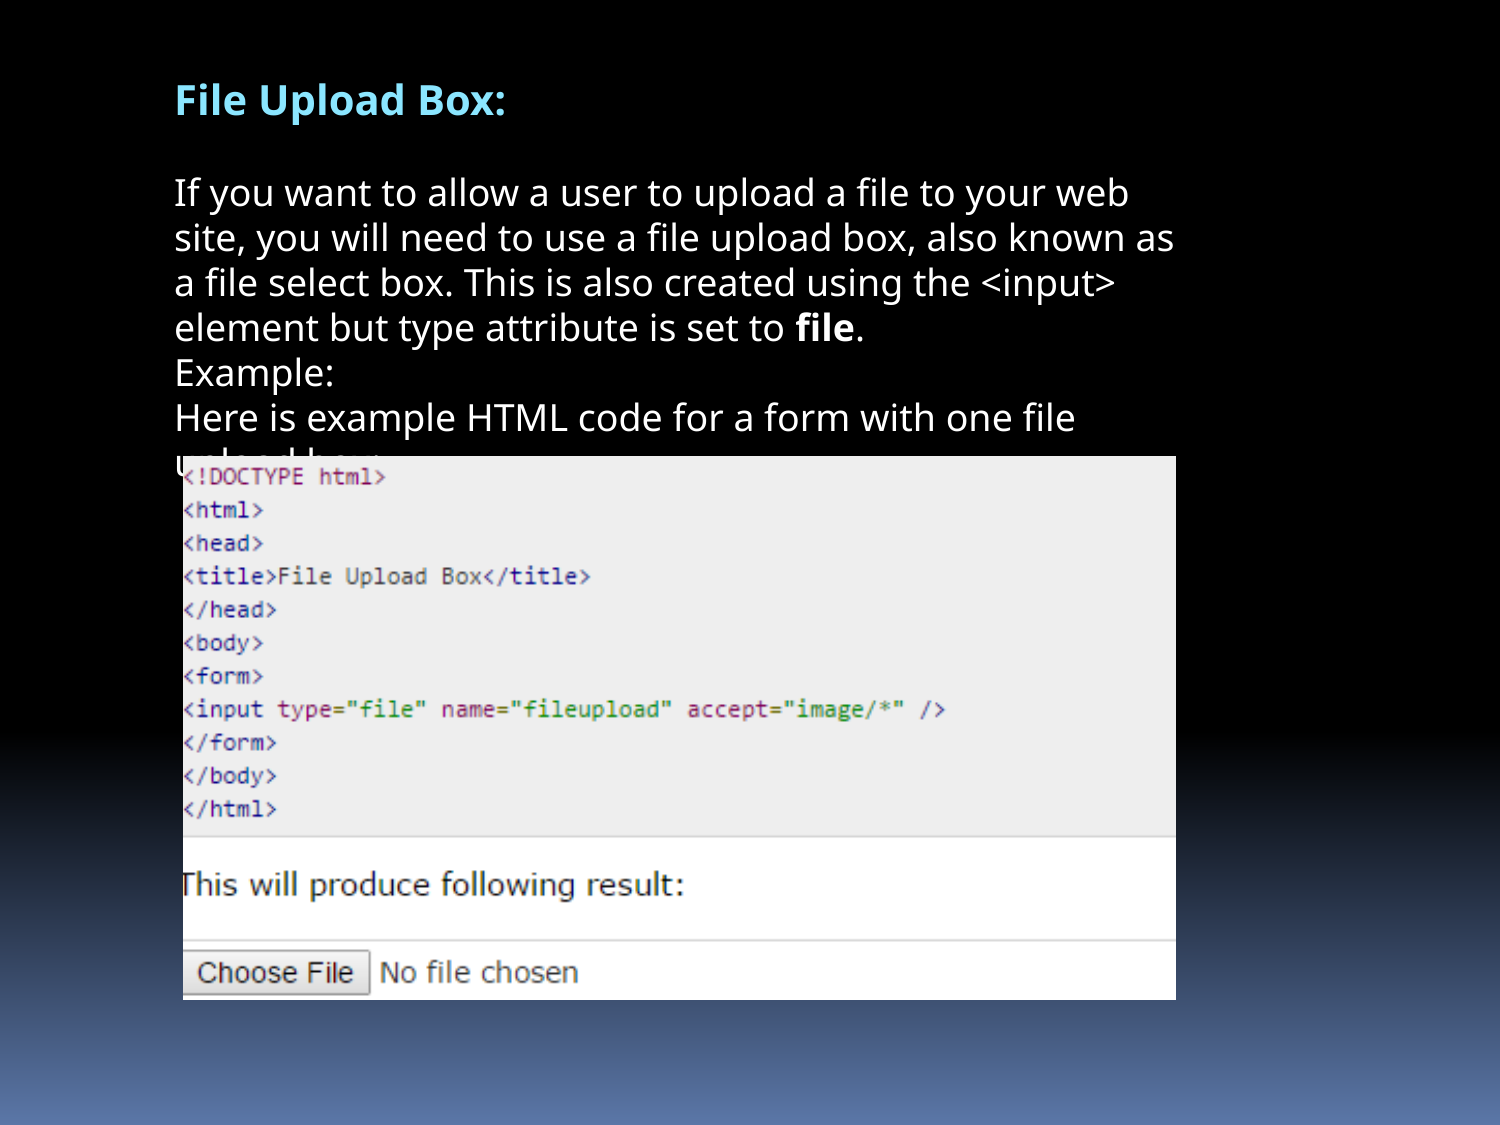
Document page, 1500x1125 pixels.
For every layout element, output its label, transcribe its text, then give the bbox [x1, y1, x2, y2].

picture [182, 455, 1176, 1001]
text_box File Upload Box: If you want to allow a user to upload a file to your web site, you will need to use a file upload box, also known as a file select box. This is also created using the <input> element but type attribute is set to file. Example: Here is example HTML code for a form with one file upload box: [159, 66, 1211, 582]
